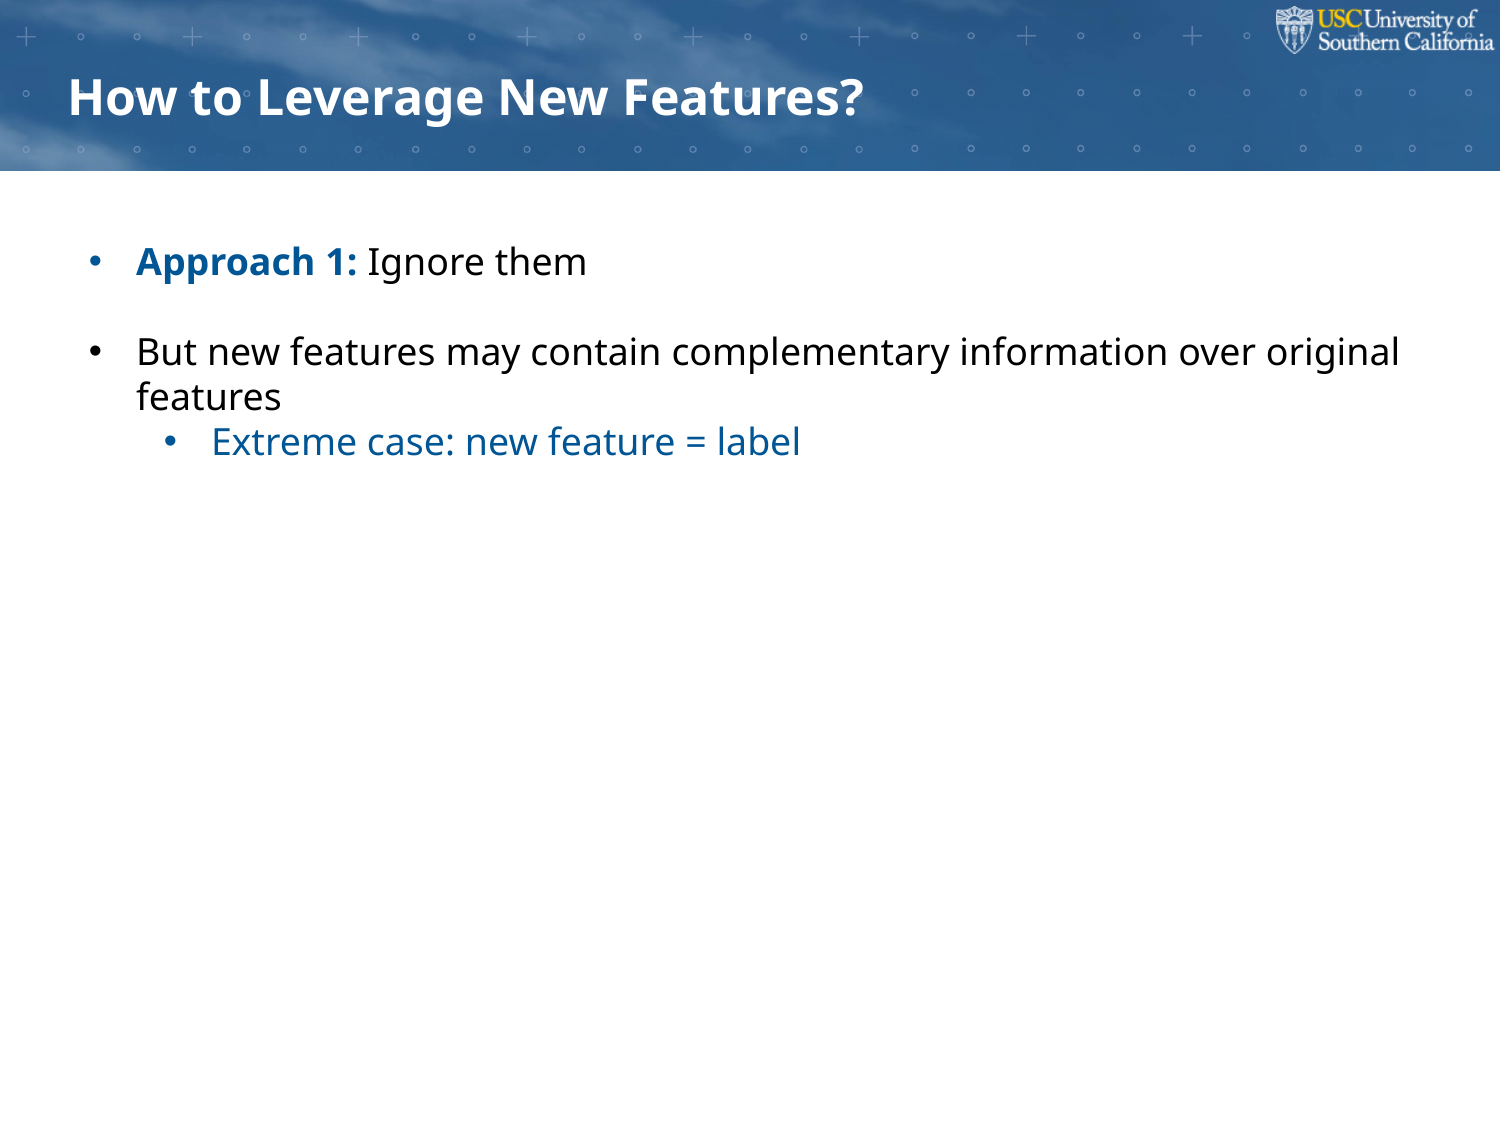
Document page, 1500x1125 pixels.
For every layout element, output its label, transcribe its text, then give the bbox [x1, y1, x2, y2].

text_box Approach 1: Ignore them But new features may contain complementary information over original features Extreme case: new feature = label [74, 230, 1422, 561]
picture [0, 0, 1500, 171]
text_box How to Leverage New Features? [52, 57, 1370, 133]
